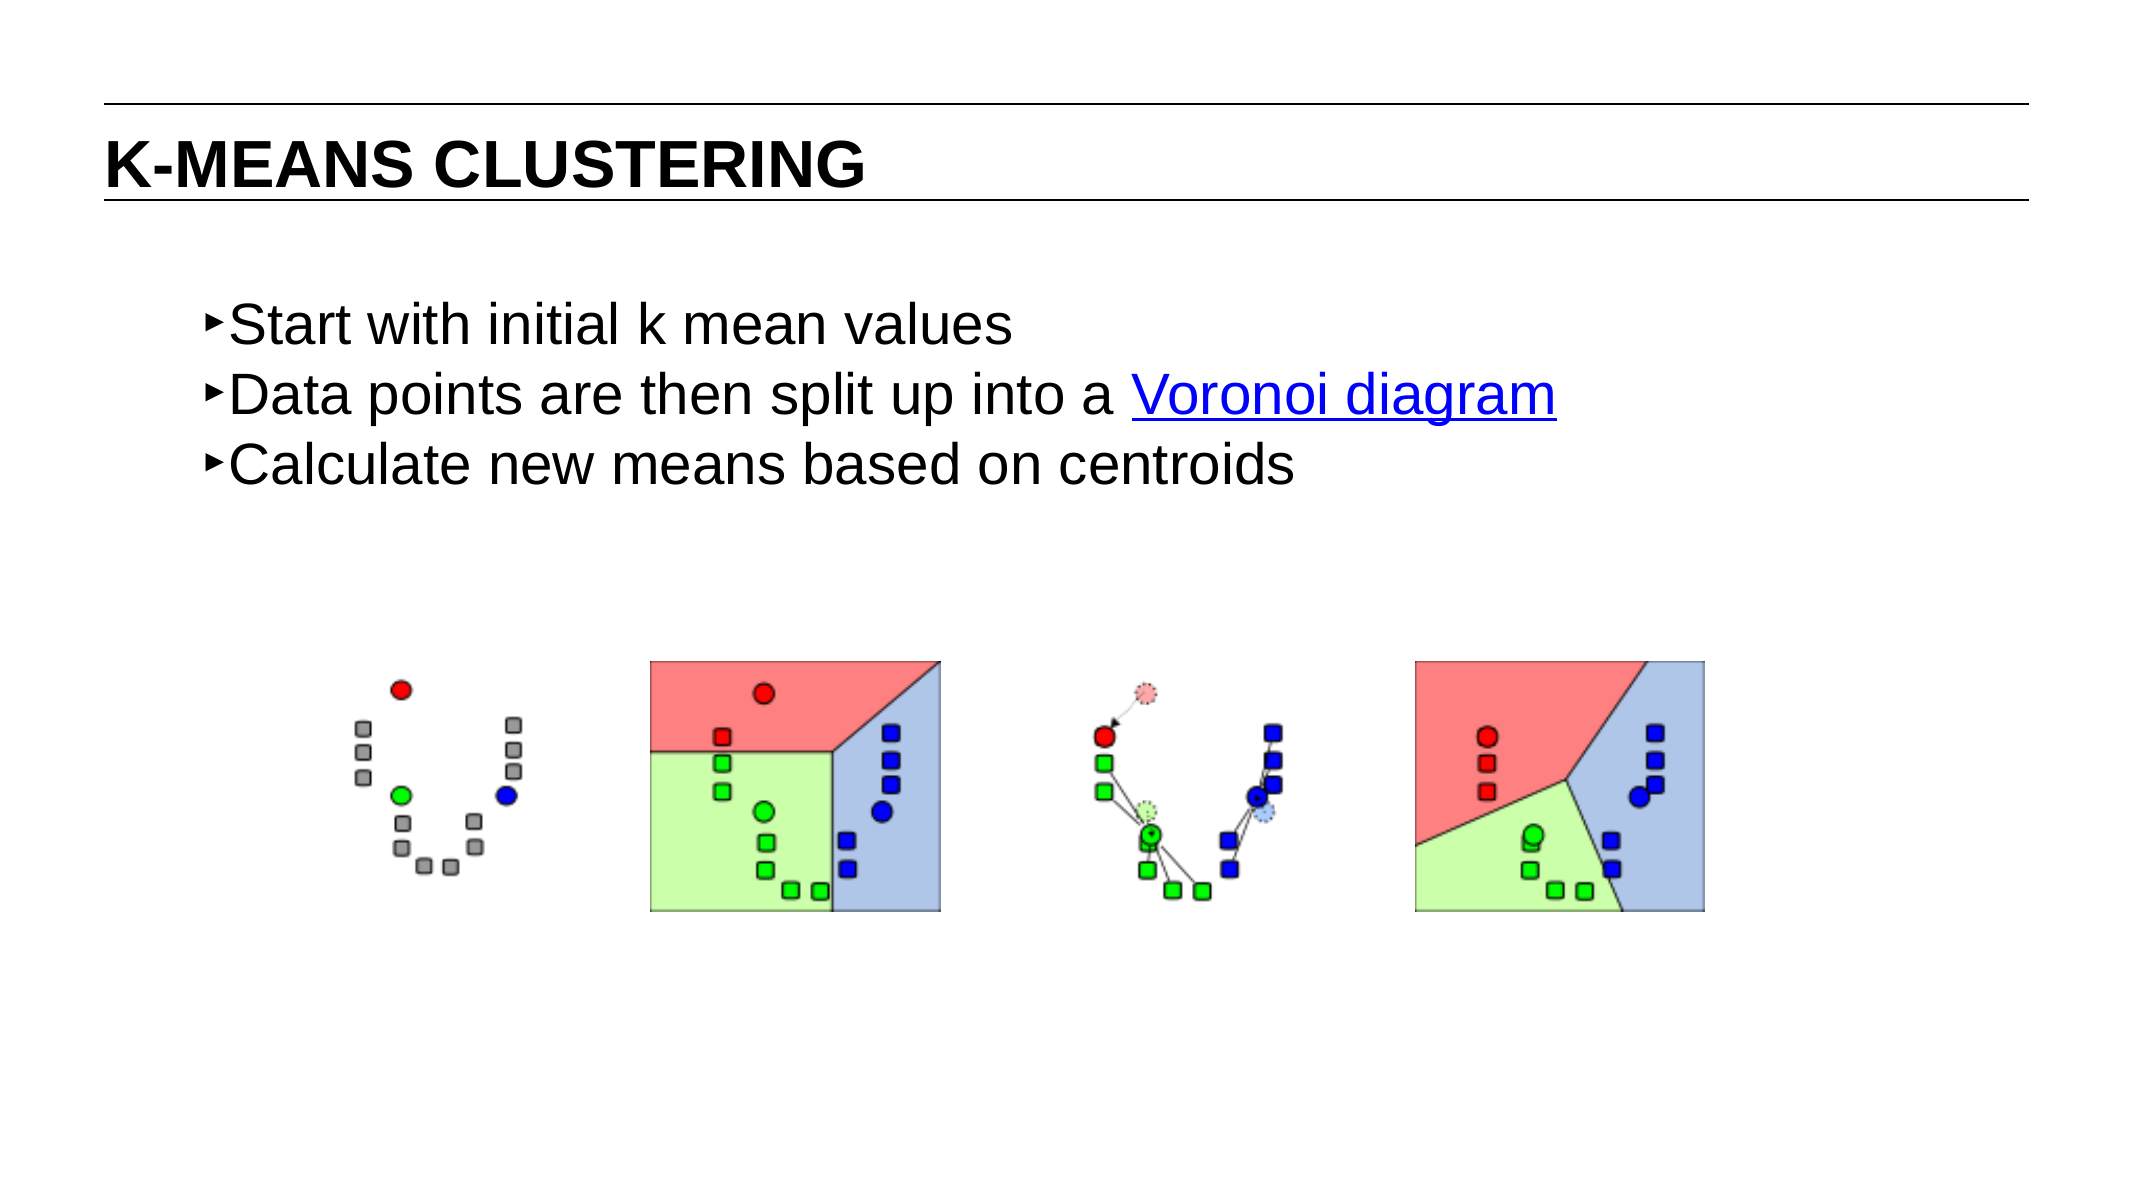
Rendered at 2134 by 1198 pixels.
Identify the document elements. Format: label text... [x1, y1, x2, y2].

picture [650, 661, 941, 912]
list Start with initial k mean values Data points are then split up into a Voronoi diagram Calculate new means based on centroids [104, 286, 2030, 912]
picture [1032, 661, 1323, 912]
picture [299, 661, 558, 912]
text_box K-MEANS CLUSTERING [104, 120, 2030, 192]
picture [1414, 661, 1706, 912]
